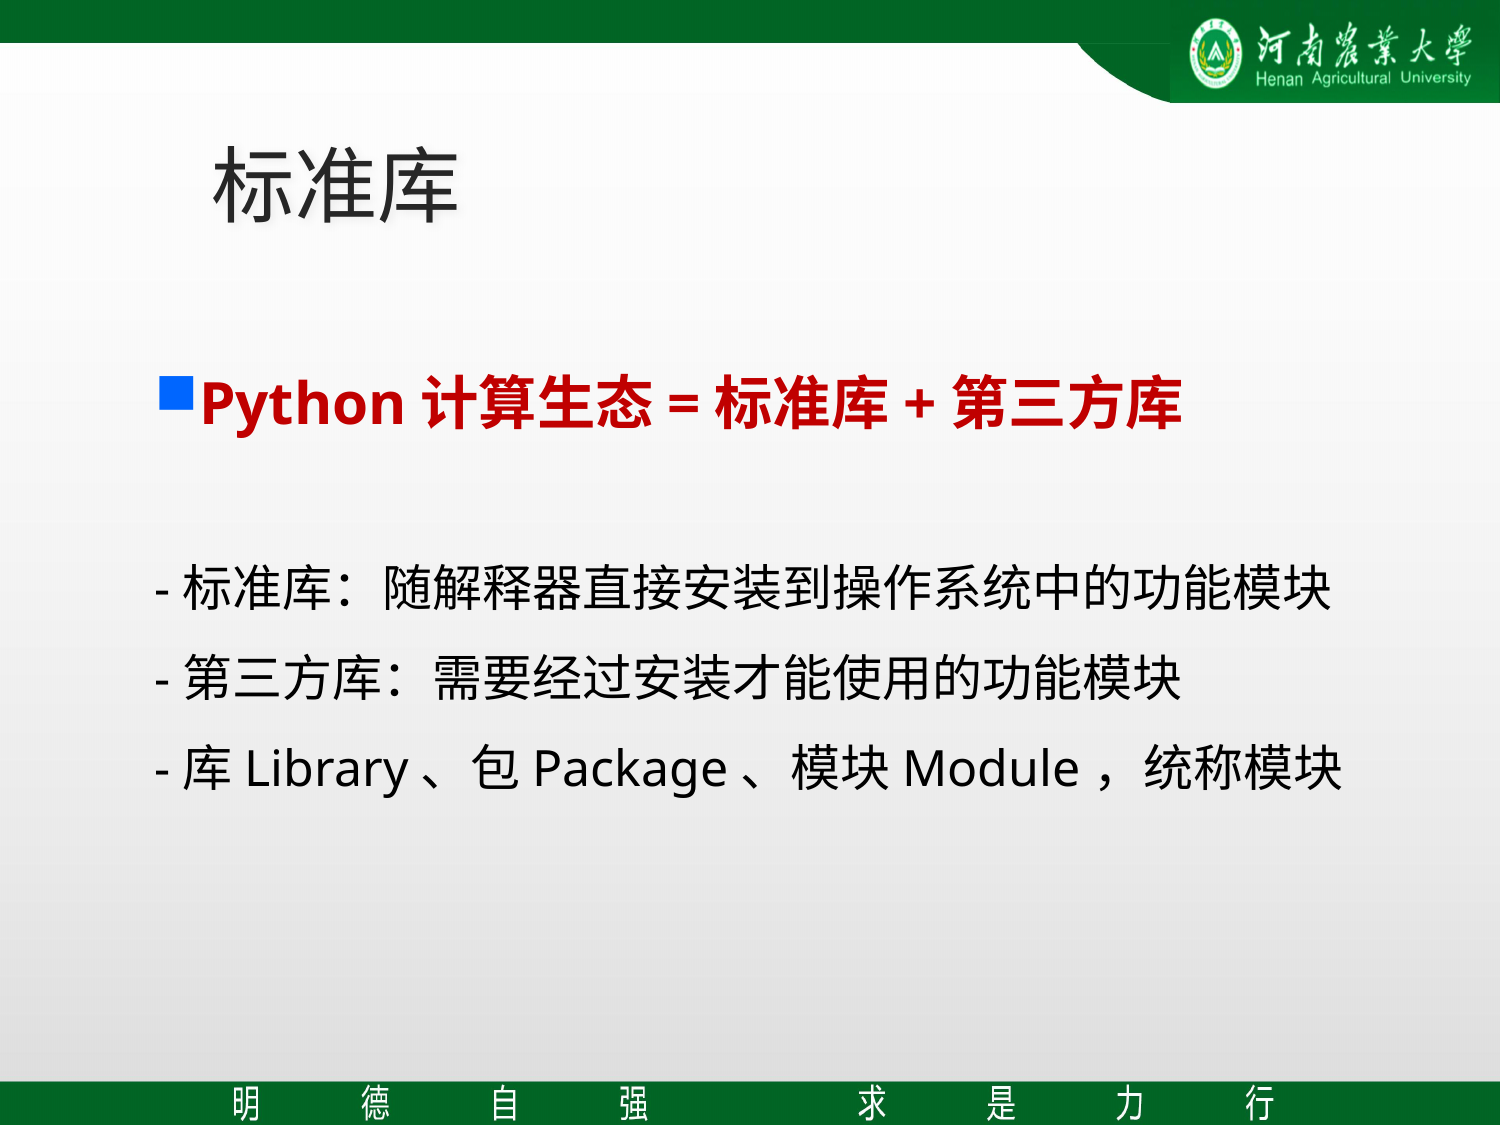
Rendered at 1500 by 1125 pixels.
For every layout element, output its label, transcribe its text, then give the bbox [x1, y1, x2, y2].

text_box Python计算生态=标准库+第三方库 -标准库：随解释器直接安装到操作系统中的功能模块 -第三方库：需要经过安装才能使用的功能模块 -库Library、包Package、模块Module，统称模块 [64, 323, 1424, 804]
picture [0, 0, 1500, 1125]
text_box 标准库 [196, 125, 476, 241]
